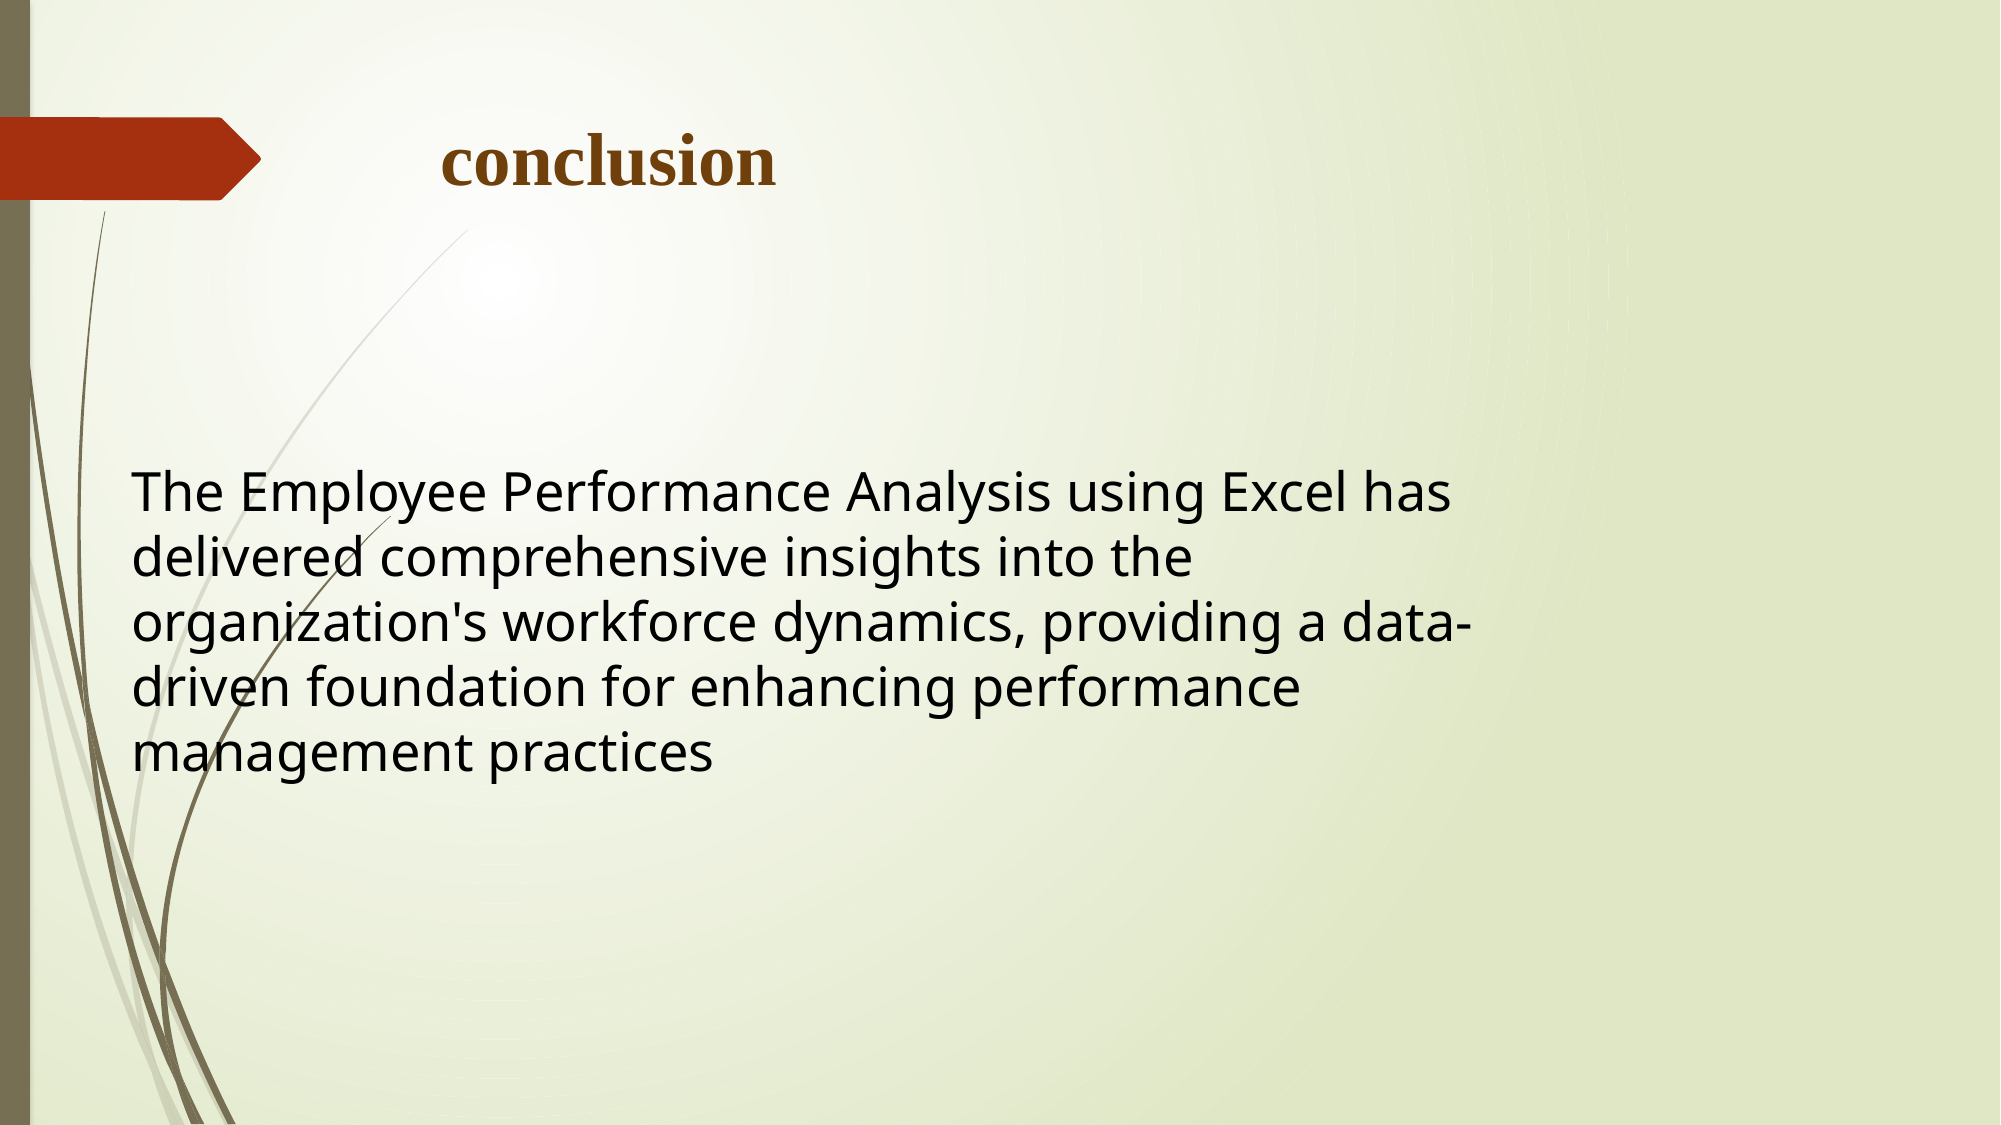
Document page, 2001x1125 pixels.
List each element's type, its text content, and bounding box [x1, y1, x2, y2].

title conclusion [425, 102, 1888, 313]
text_box The Employee Performance Analysis using Excel has delivered comprehensive insights into the organization's workforce dynamics, providing a data-driven foundation for enhancing performance management practices [116, 449, 1494, 790]
